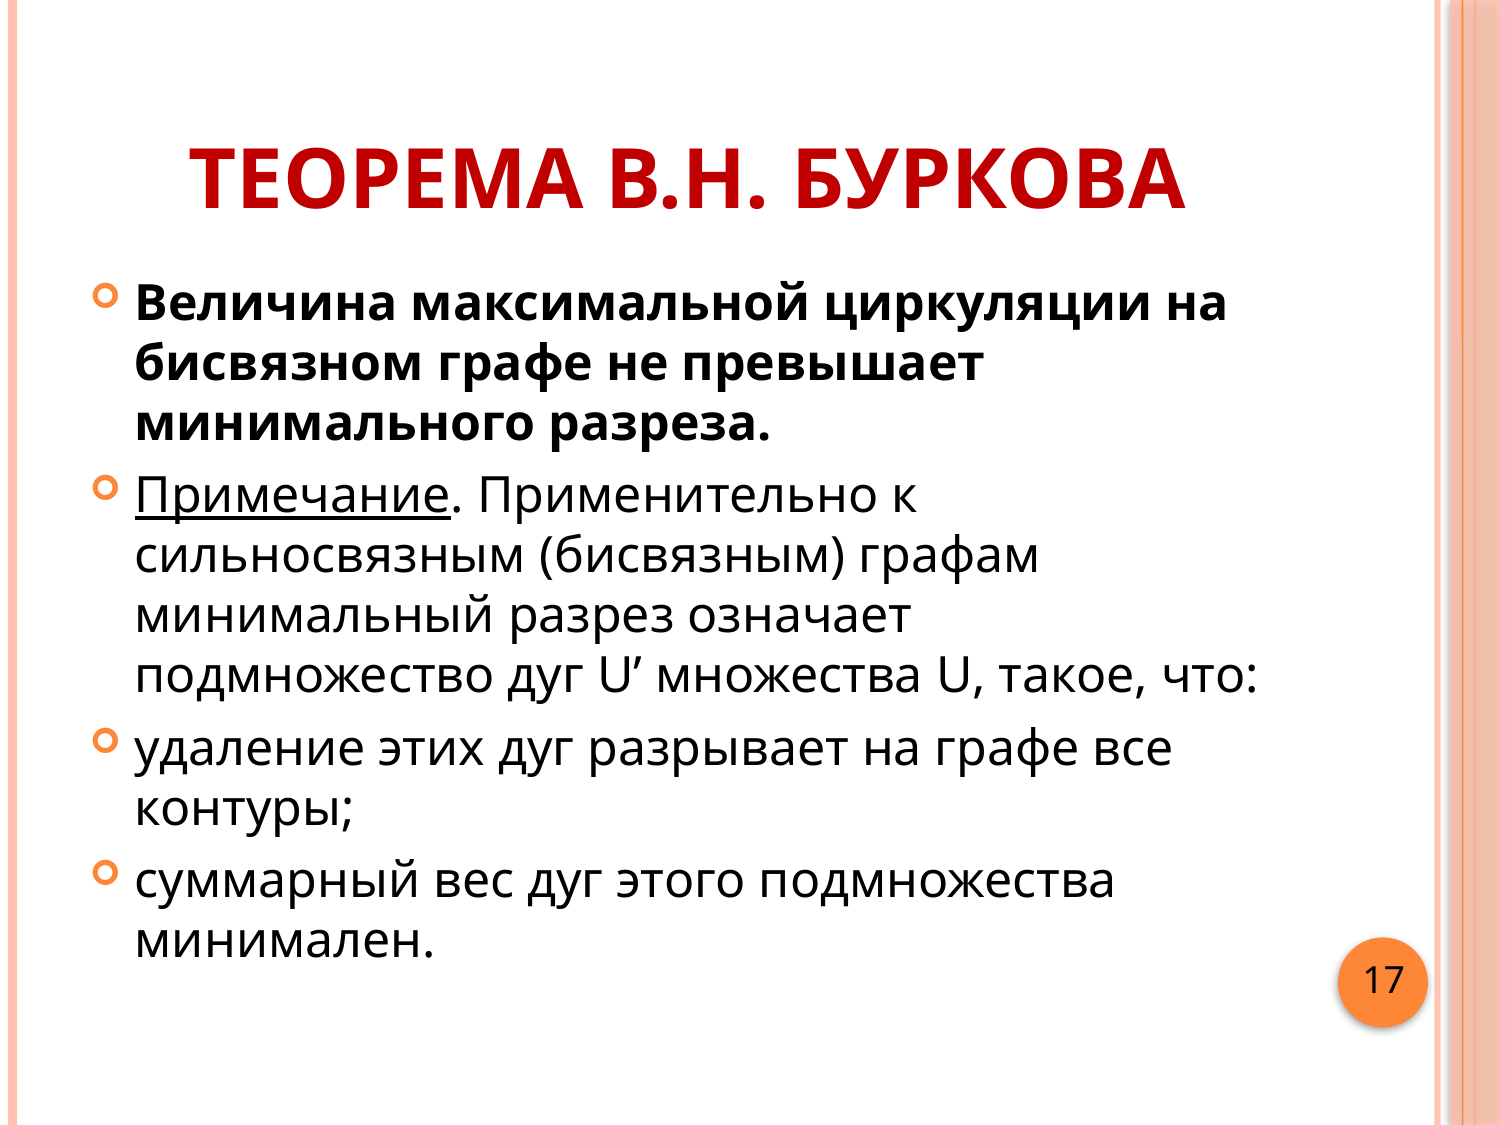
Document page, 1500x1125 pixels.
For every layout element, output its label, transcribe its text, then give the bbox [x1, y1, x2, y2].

title Теорема В.Н. Буркова [75, 45, 1300, 233]
list Величина максимальной циркуляции на бисвязном графе не превышает минимального разреза. Примечание. Применительно к сильносвязным (бисвязным) графам минимальный разрез означает подмножество дуг U’ множества U, такое, что: удаление этих дуг разрывает на графе все контуры; cуммарный вес дуг этого подмножества минимален. [75, 262, 1300, 1062]
text_box 17 [1347, 949, 1420, 1009]
